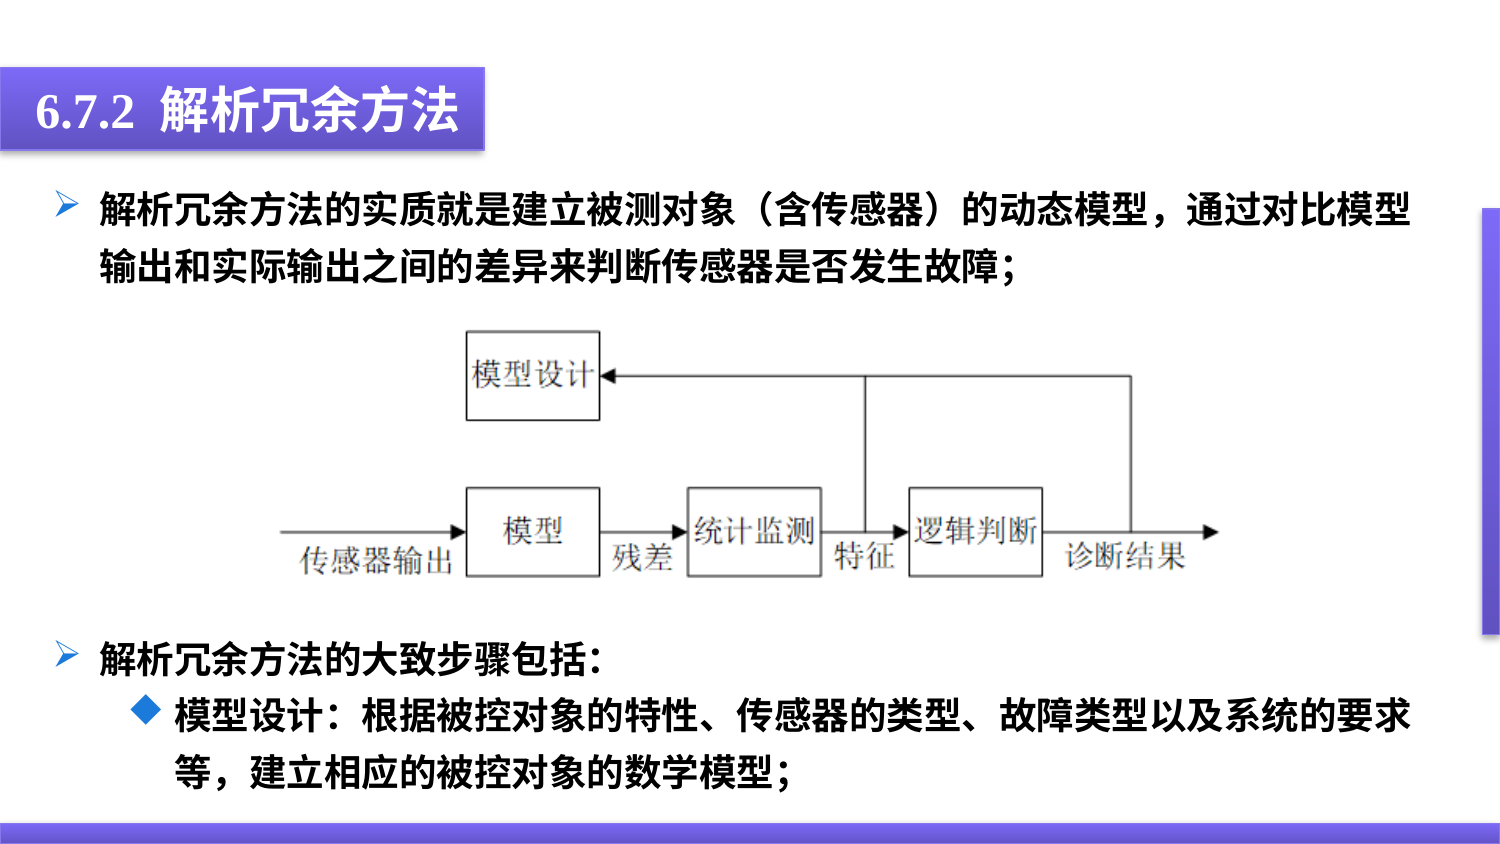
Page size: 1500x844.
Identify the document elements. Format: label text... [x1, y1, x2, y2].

text_box 解析冗余方法的实质就是建立被测对象（含传感器）的动态模型，通过对比模型输出和实际输出之间的差异来判断传感器是否发生故障； 解析冗余方法的大致步骤包括： 模型设计：根据被控对象的特性、传感器的类型、故障类型以及系统的要求等，建立相应的被控对象的数学模型； [37, 167, 1463, 801]
picture [269, 321, 1231, 589]
text_box [0, 67, 485, 151]
text_box 6.7.2 解析冗余方法 [8, 71, 475, 146]
